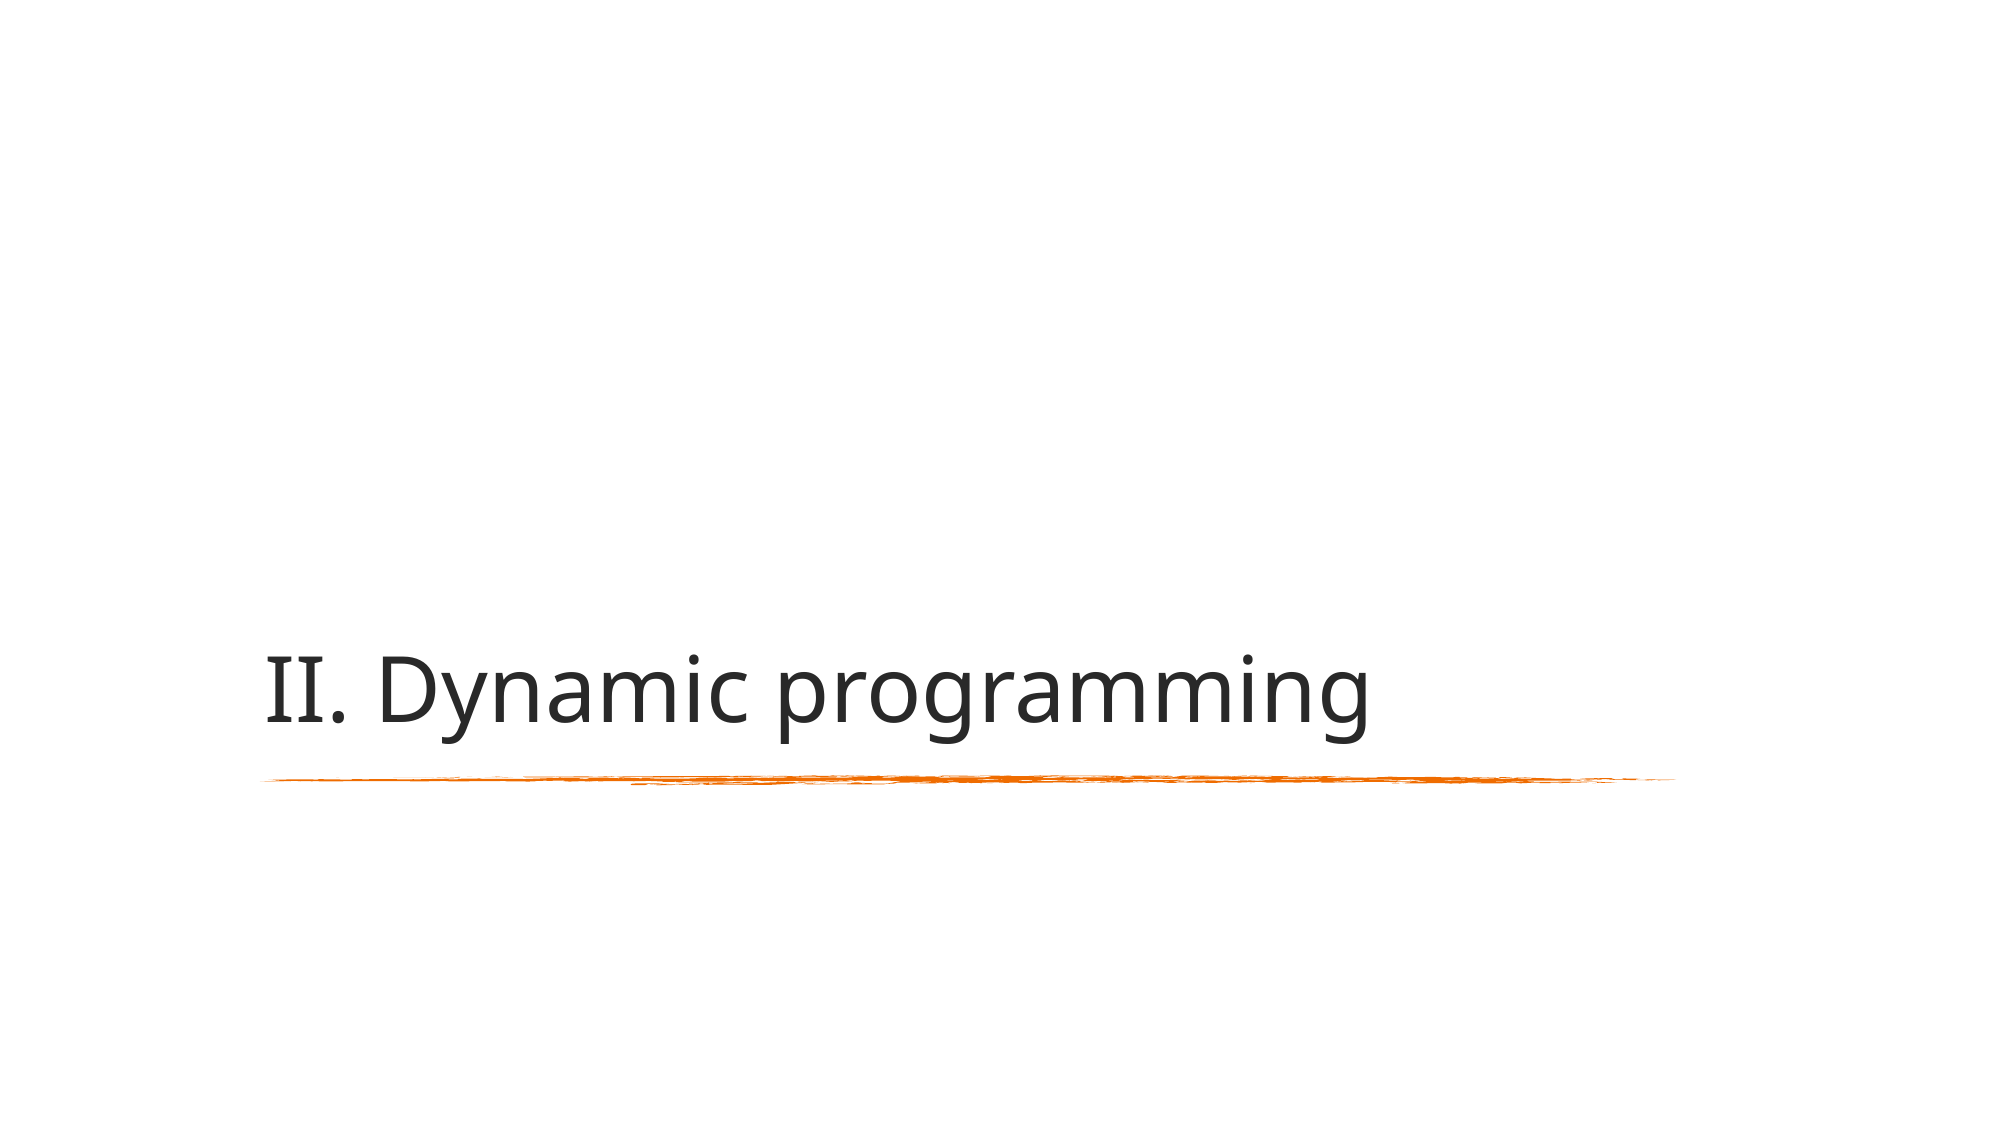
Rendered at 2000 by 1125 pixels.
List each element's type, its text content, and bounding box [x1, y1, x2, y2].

title II. Dynamic programming [249, 312, 1750, 750]
